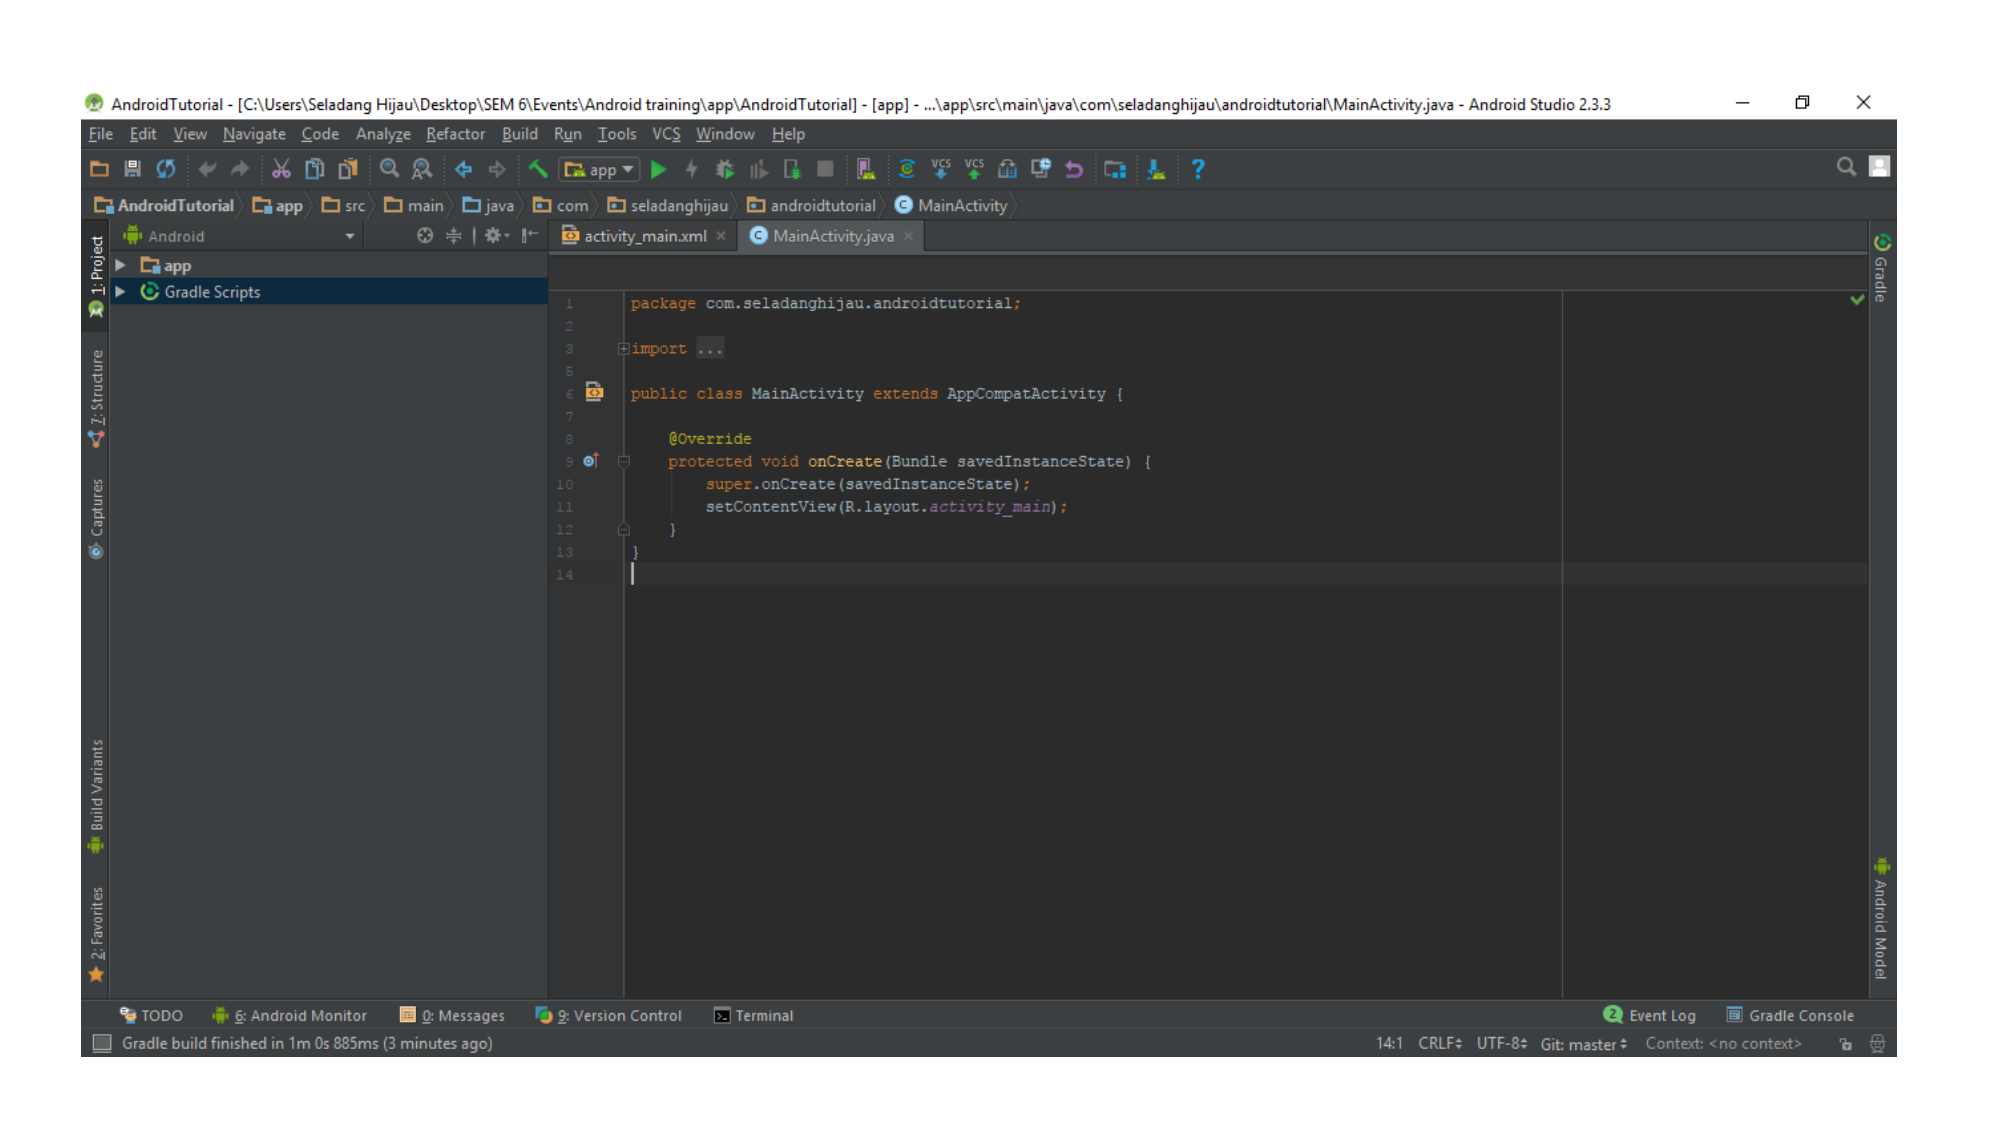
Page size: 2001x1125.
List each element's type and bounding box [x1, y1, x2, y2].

list [81, 89, 1897, 1057]
